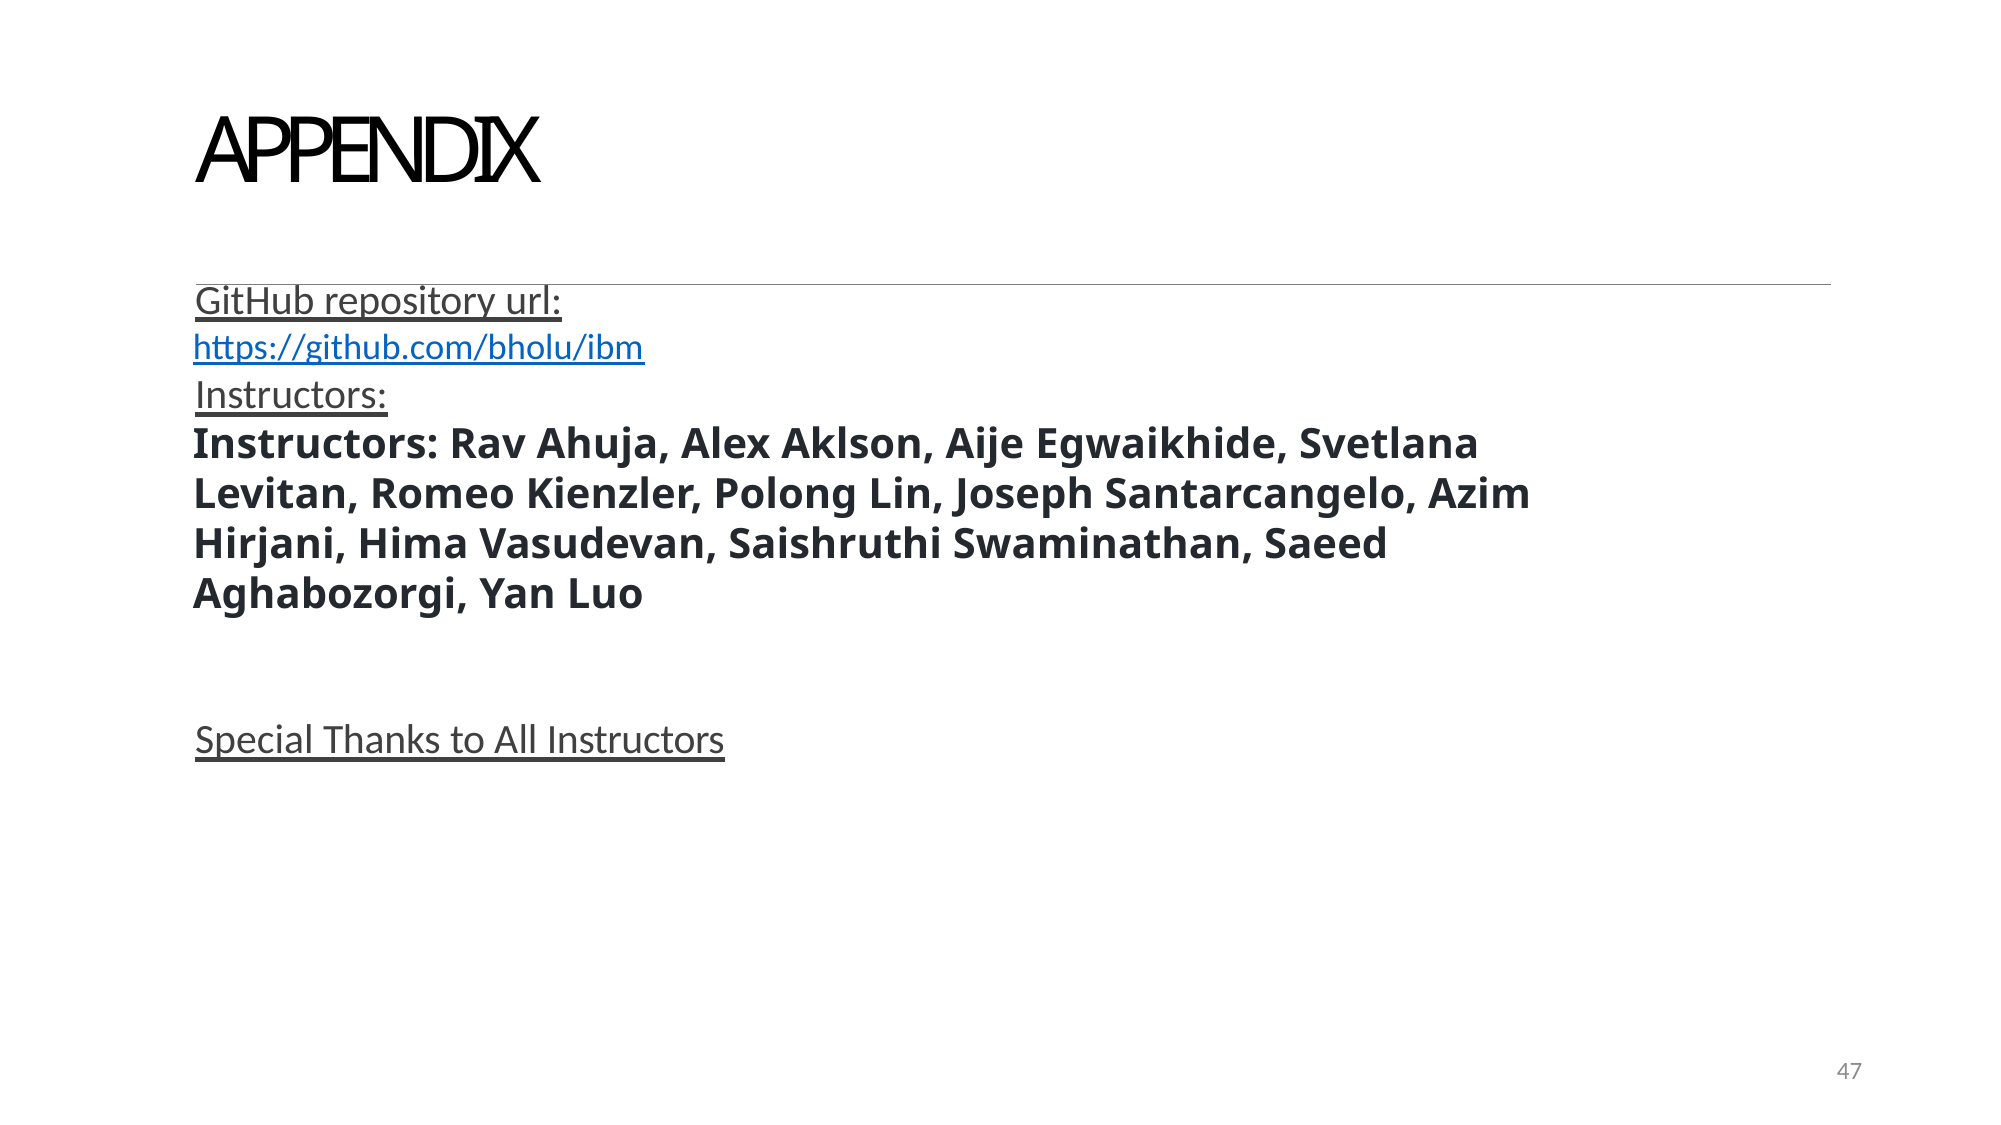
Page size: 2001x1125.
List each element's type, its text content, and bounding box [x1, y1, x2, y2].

slide_number 47 [1412, 746, 1863, 1125]
text_box GitHub repository url: https://github.com/bholu/ibm Instructors: Instructors: Rav Ahuja, Alex Aklson, Aije Egwaikhide, Svetlana Levitan, Romeo Kienzler, Polong Lin, Joseph Santarcangelo, Azim Hirjani, Hima Vasudevan, Saishruthi Swaminathan, Saeed Aghabozorgi, Yan Luo Special Thanks to All Instructors [192, 245, 1571, 762]
title APPENDIX [192, 50, 596, 241]
